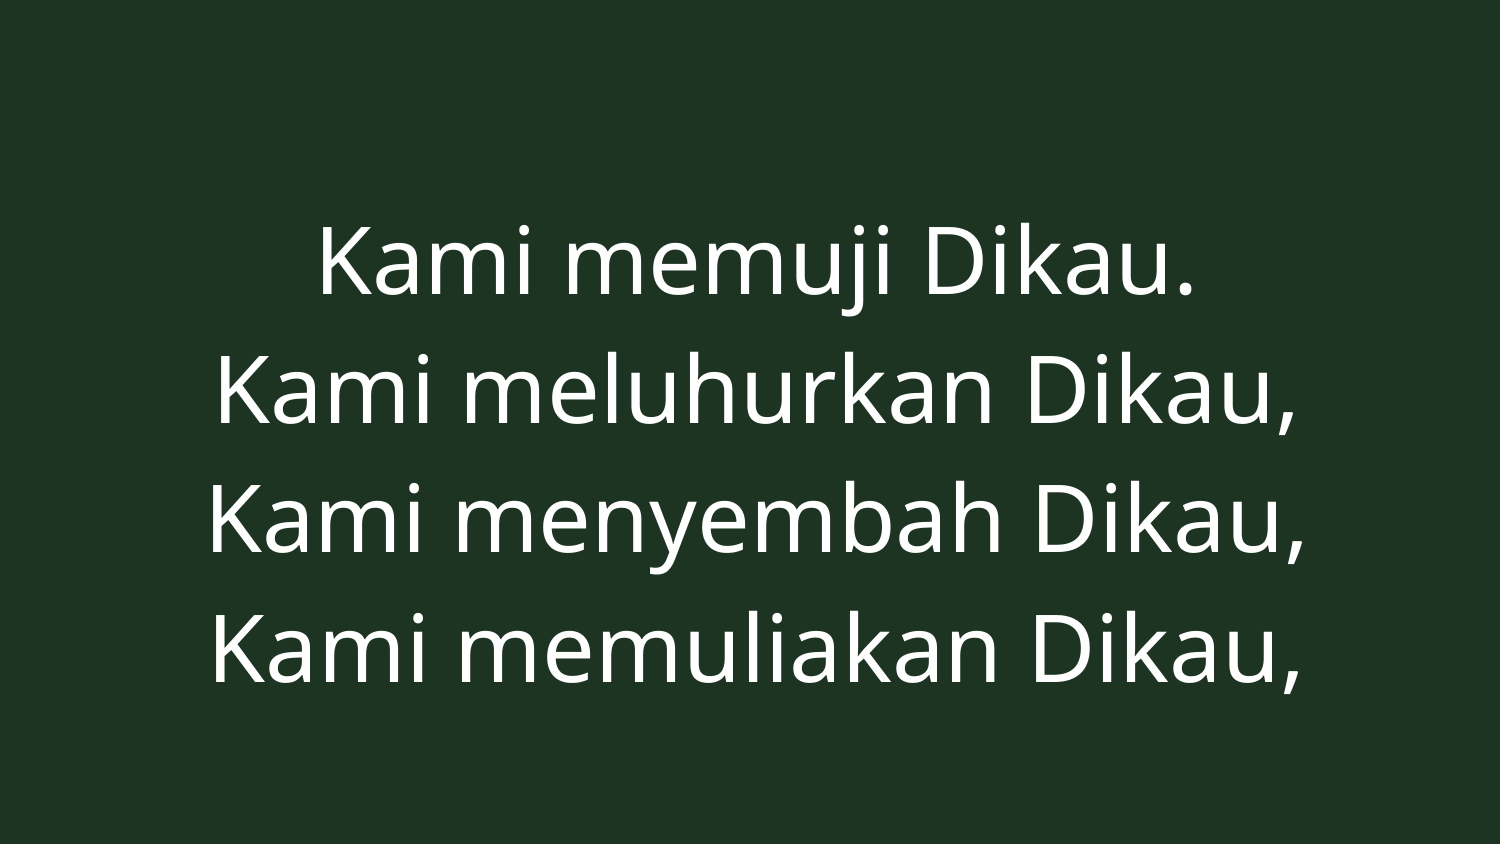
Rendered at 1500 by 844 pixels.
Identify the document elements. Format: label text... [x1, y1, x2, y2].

list Kami memuji Dikau. Kami meluhurkan Dikau, Kami menyembah Dikau, Kami memuliakan Dikau, [78, 168, 1436, 844]
